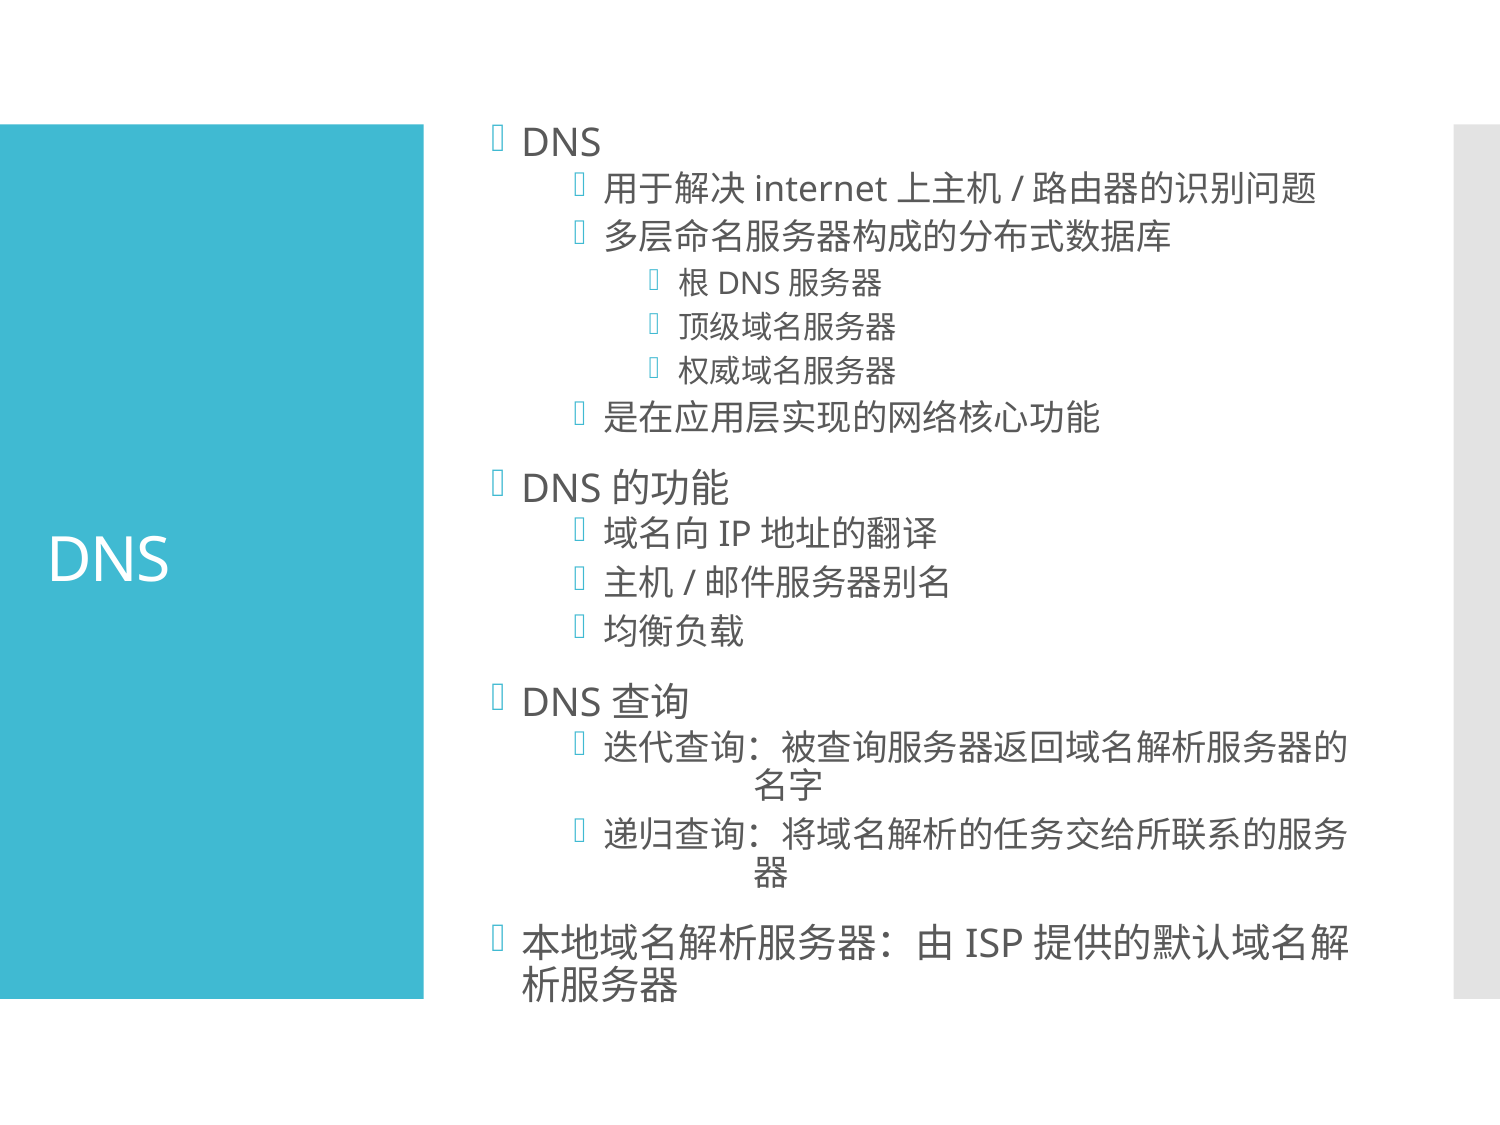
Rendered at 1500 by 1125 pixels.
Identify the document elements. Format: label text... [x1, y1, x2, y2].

list DNS 用于解决internet上主机/路由器的识别问题 多层命名服务器构成的分布式数据库 根DNS服务器 顶级域名服务器 权威域名服务器 是在应用层实现的网络核心功能 DNS的功能 域名向IP地址的翻译 主机/邮件服务器别名 均衡负载 DNS查询 迭代查询：被查询服务器返回域名解析服务器的 名字 递归查询：将域名解析的任务交给所联系的服务 器 本地域名解析服务器：由ISP提供的默认域名解析服务器 [476, 96, 1376, 1035]
title DNS [31, 184, 394, 940]
